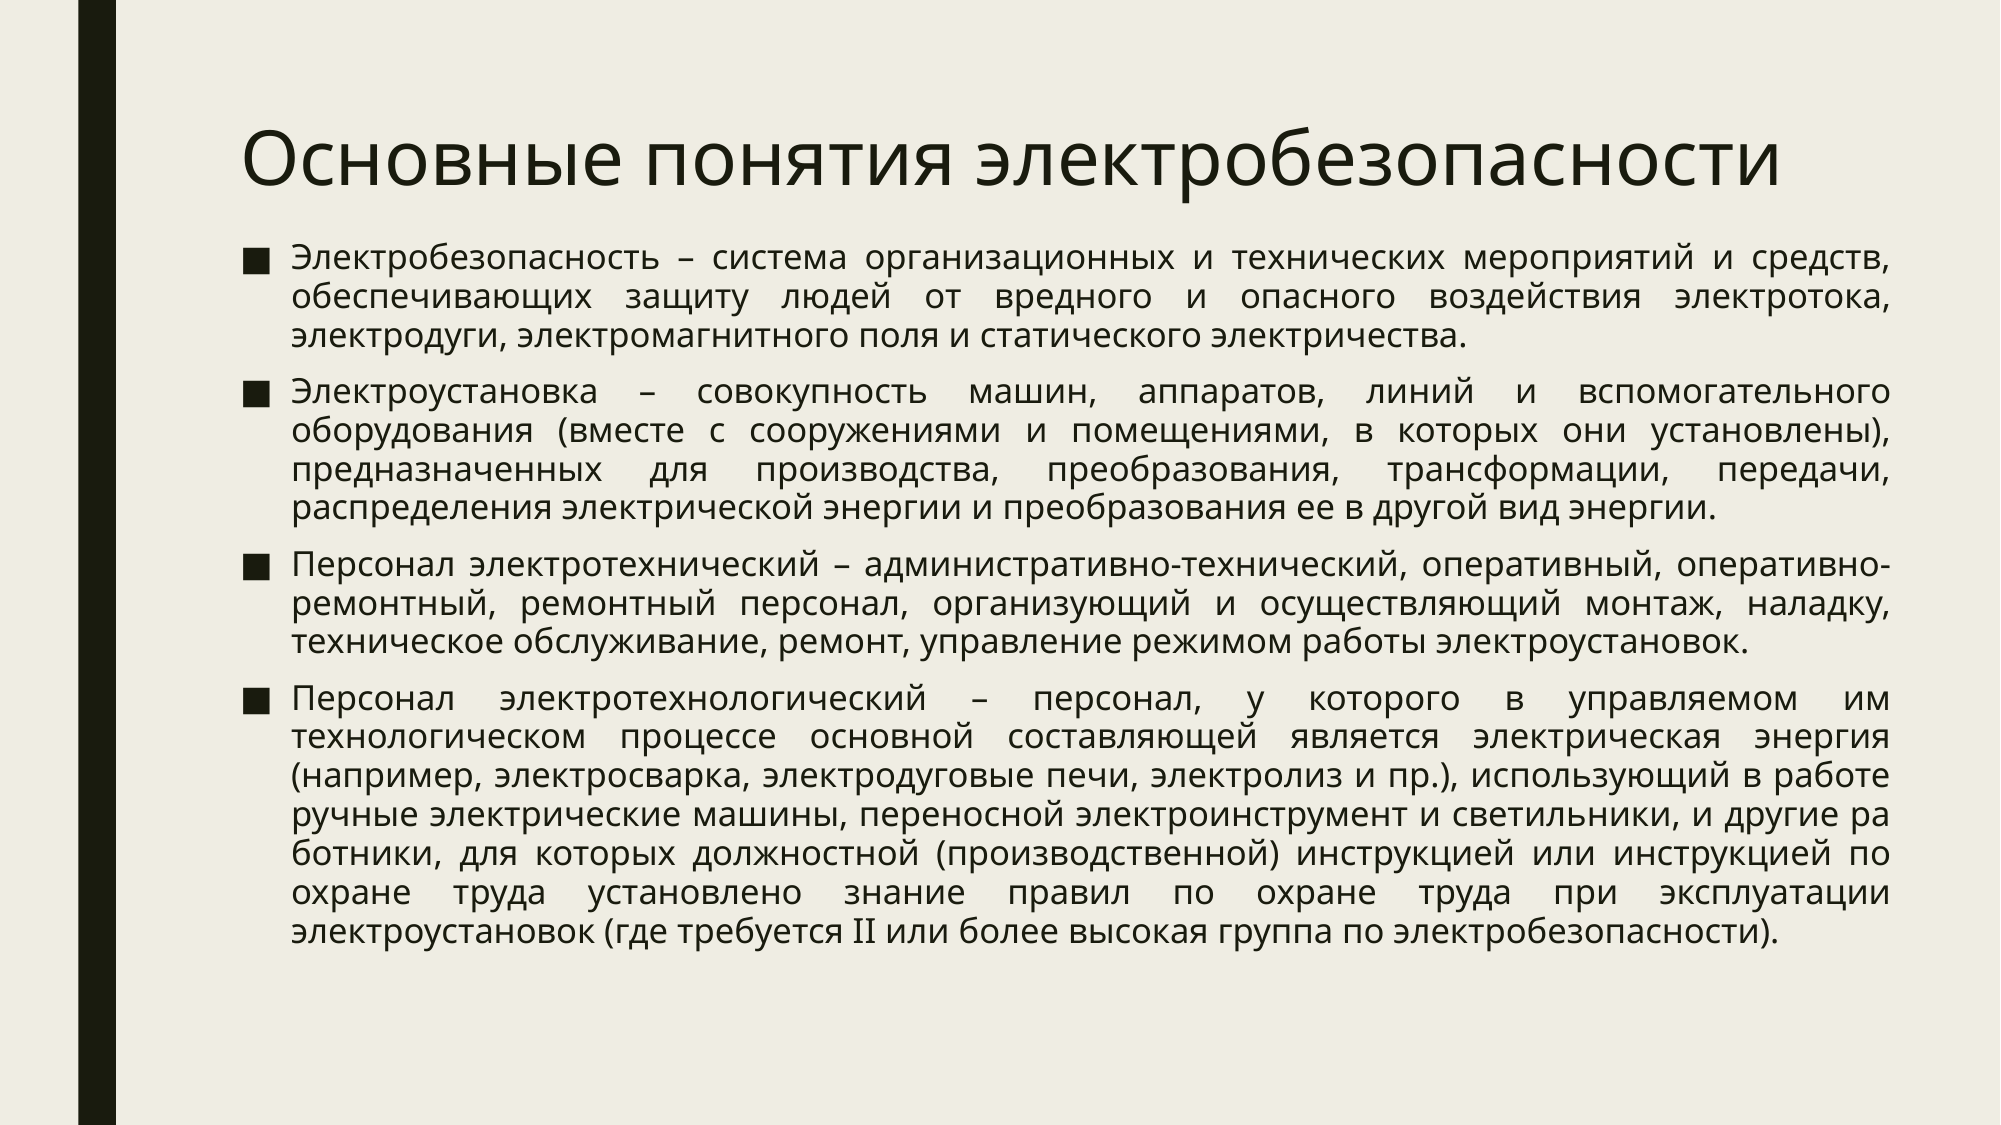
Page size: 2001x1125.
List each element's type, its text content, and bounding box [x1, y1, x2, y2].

list Электробезопасность – система организационных и технических мероприятий и средств, обеспечивающих защиту людей от вредного и опасного воздействия электротока, электродуги, электромагнитного поля и статического электричества. Электроустановка – совокупность машин, аппаратов, линий и вспомогательного оборудования (вместе с сооружениями и помещениями, в которых они установлены), предназначенных для производства, преобразования, трансформации, передачи, распределения электрической энергии и преобразования ее в другой вид энергии. Персонал электротехнический – административно-технический, оперативный, оперативно-ремонтный, ремонтный персонал, органи­зующий и осуществляющий монтаж, наладку, техническое обслужи­вание, ремонт, управление режимом работы электроустановок. Персонал электротехнологический – персонал, у которого в управ­ляемом им технологическом процессе основной составляющей является электрическая энергия (например, электросварка, электродуговые печи, электролиз и пр.), использующий в работе ручные электрические машины, переносной электроинструмент и светильники, и другие ра­ботники, для которых должностной (производственной) инструкцией или инструкцией по охране труда установлено знание правил по охране труда при эксплуатации электроустановок (где требуется II или более высокая группа по электробезопасности). [225, 231, 1906, 1039]
title Основные понятия электробезопасности [225, 112, 1800, 231]
